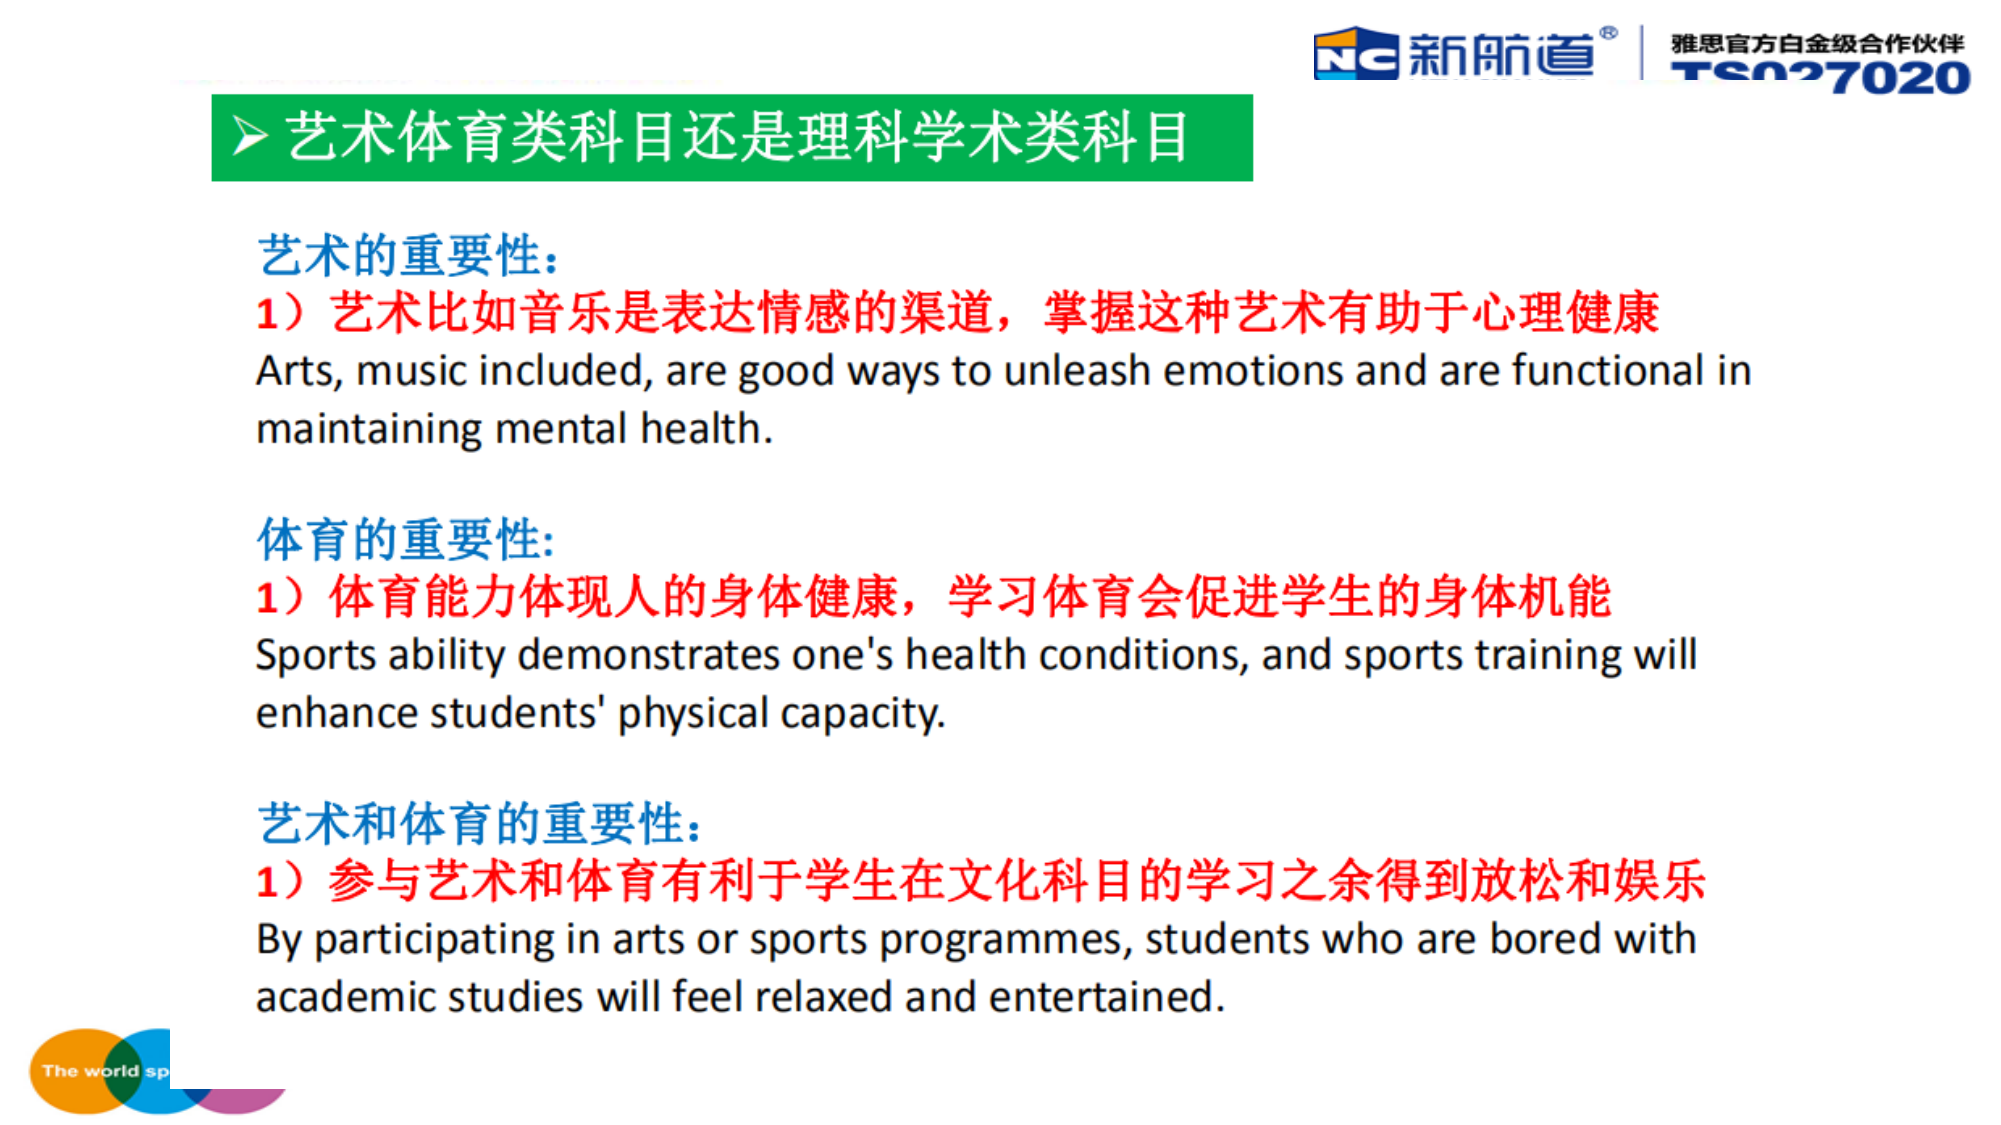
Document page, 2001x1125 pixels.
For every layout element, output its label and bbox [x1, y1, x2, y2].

picture [4, 1024, 311, 1122]
picture [146, 1068, 170, 1080]
picture [1314, 4, 1984, 113]
list [170, 79, 1830, 1090]
